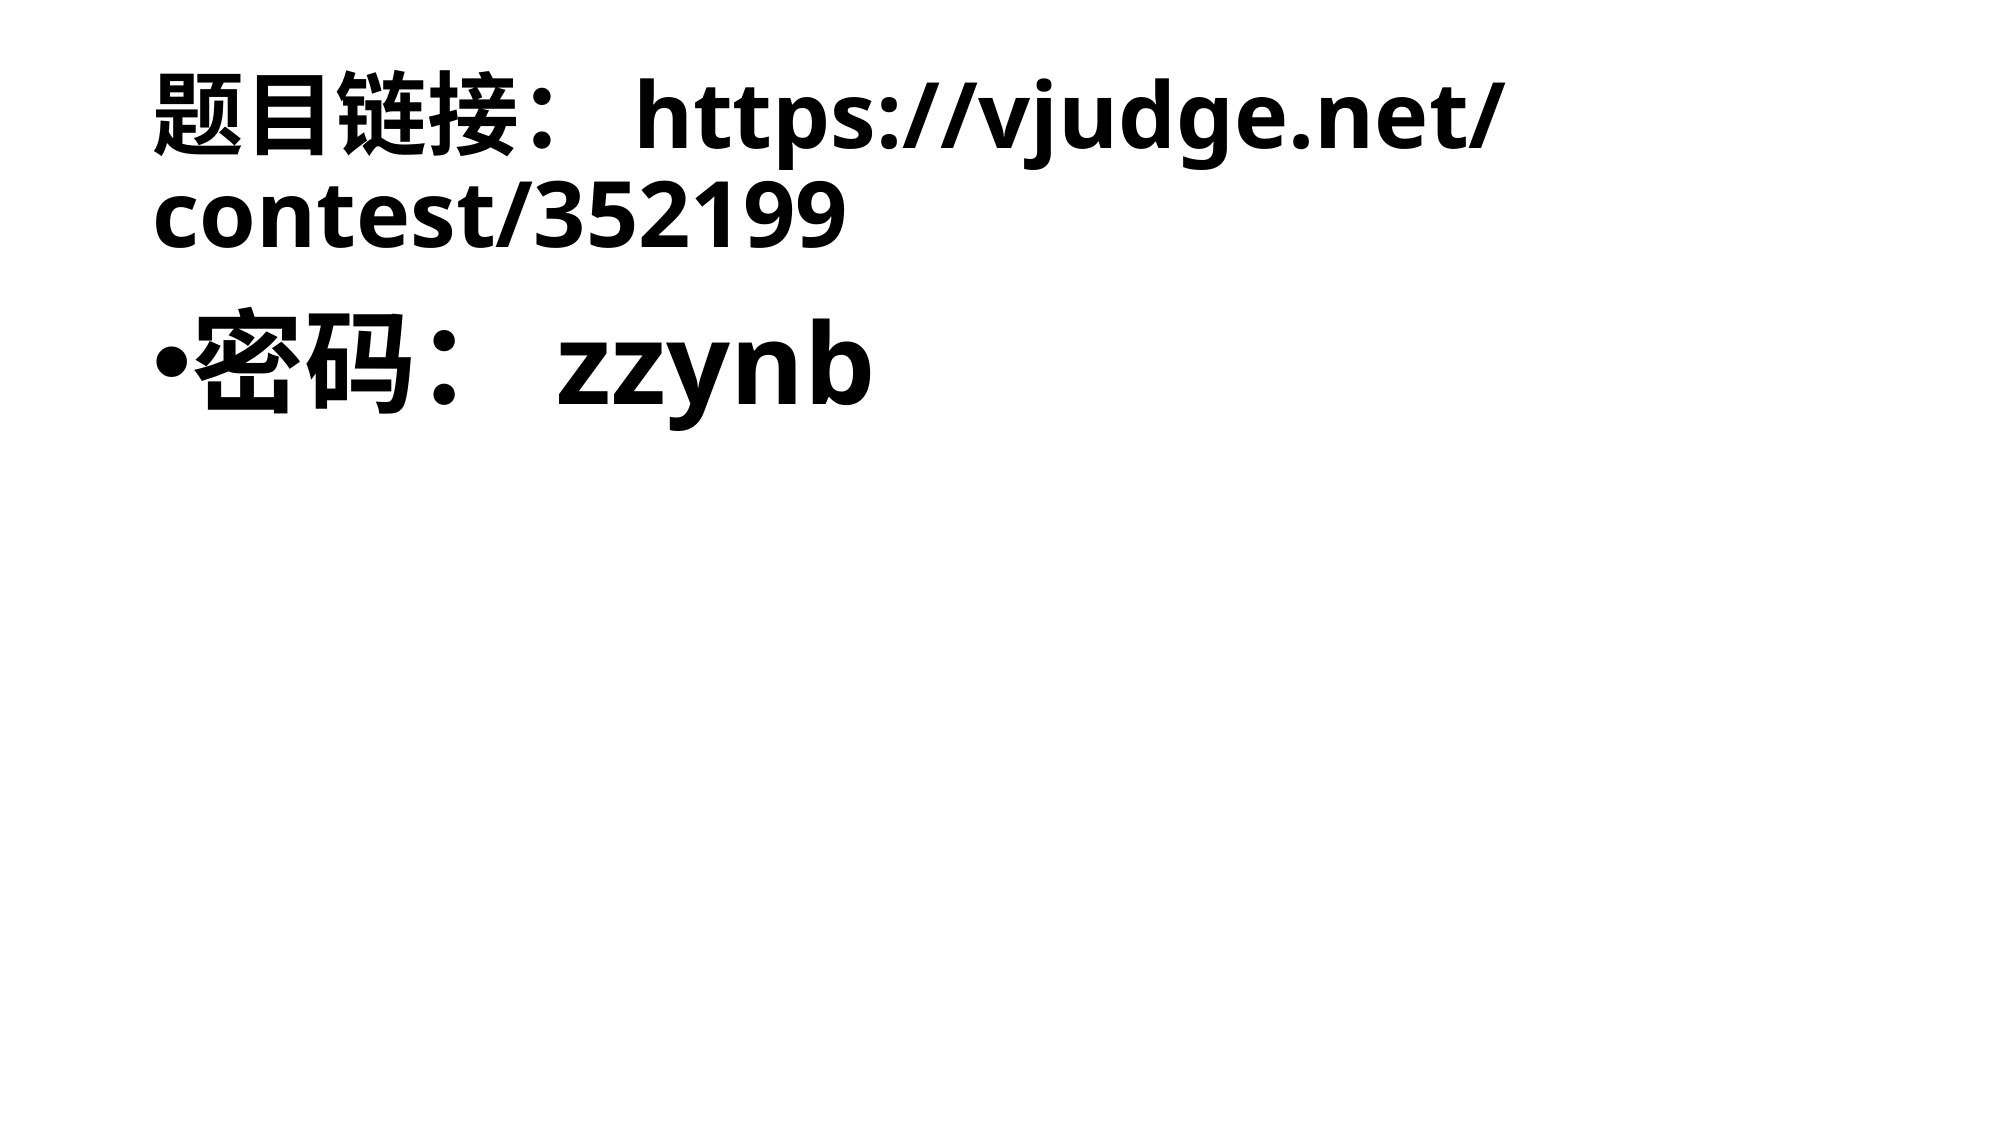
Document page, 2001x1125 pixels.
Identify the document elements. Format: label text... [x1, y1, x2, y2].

list 密码：zzynb [137, 299, 1863, 1014]
title 题目链接：https://vjudge.net/contest/352199 [137, 59, 1863, 278]
